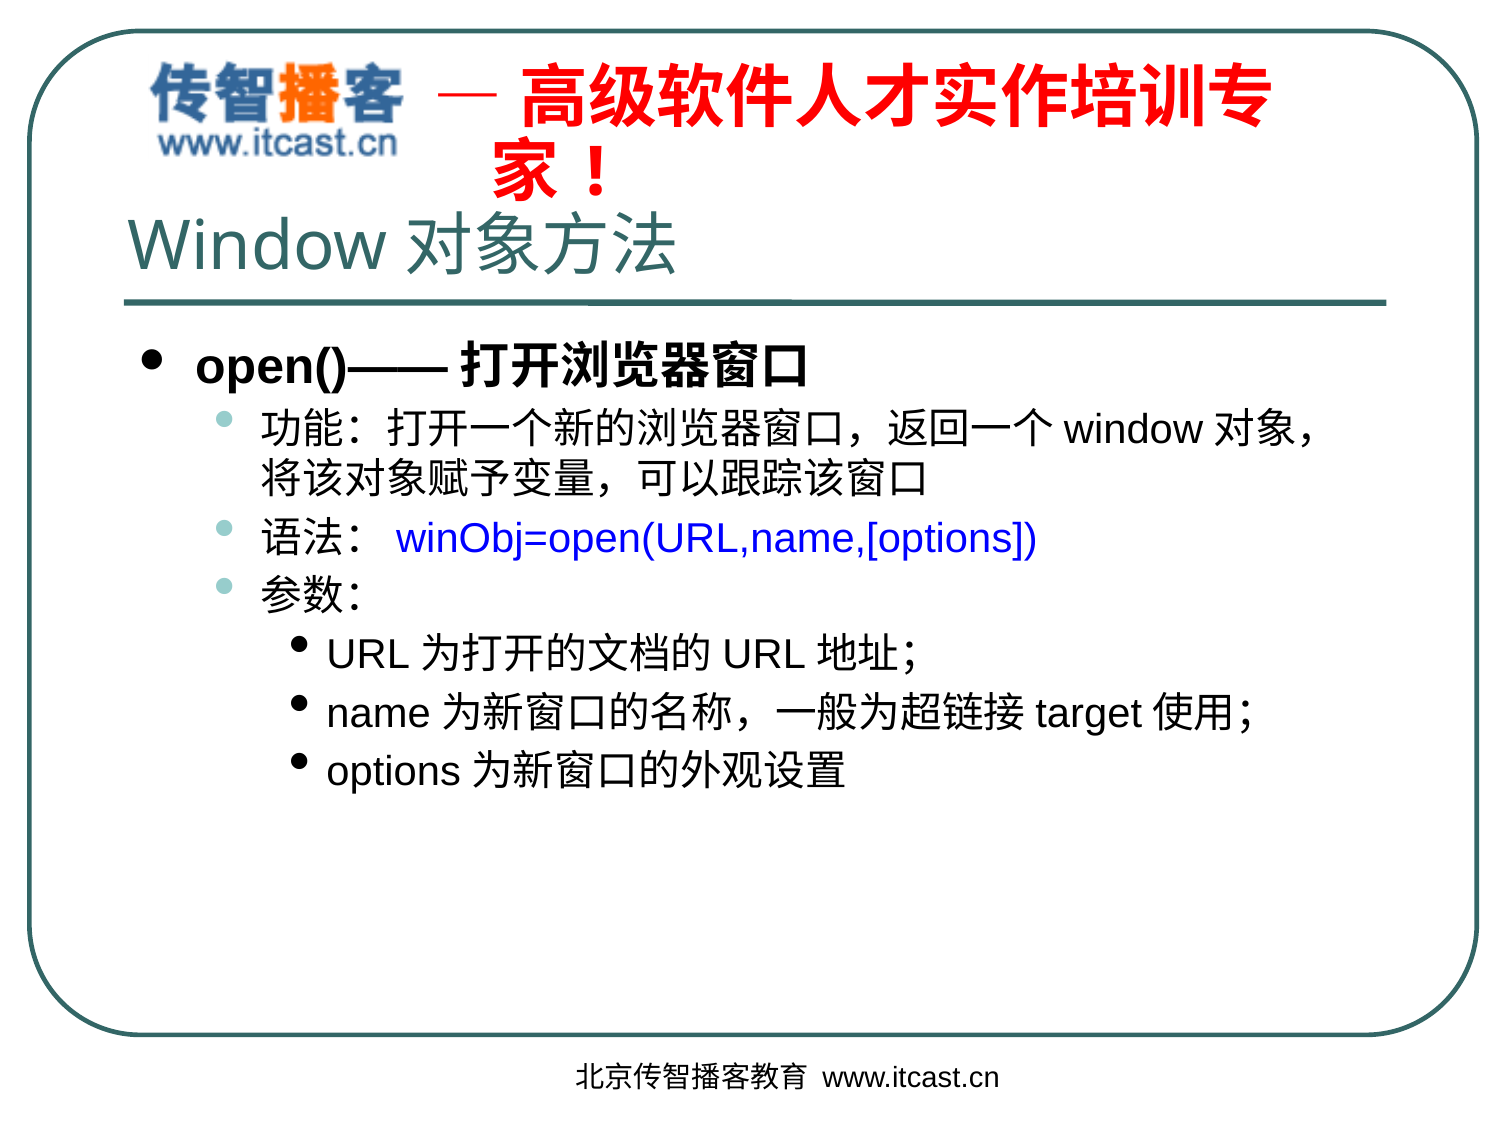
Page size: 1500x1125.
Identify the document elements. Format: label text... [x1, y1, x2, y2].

list open()——打开浏览器窗口 功能：打开一个新的浏览器窗口，返回一个window对象，将该对象赋予变量，可以跟踪该窗口 语法：winObj=open(URL,name,[options]) 参数： URL为打开的文档的URL地址； name为新窗口的名称，一般为超链接target使用； options为新窗口的外观设置 [123, 326, 1387, 999]
title Window对象方法 [111, 54, 1375, 292]
